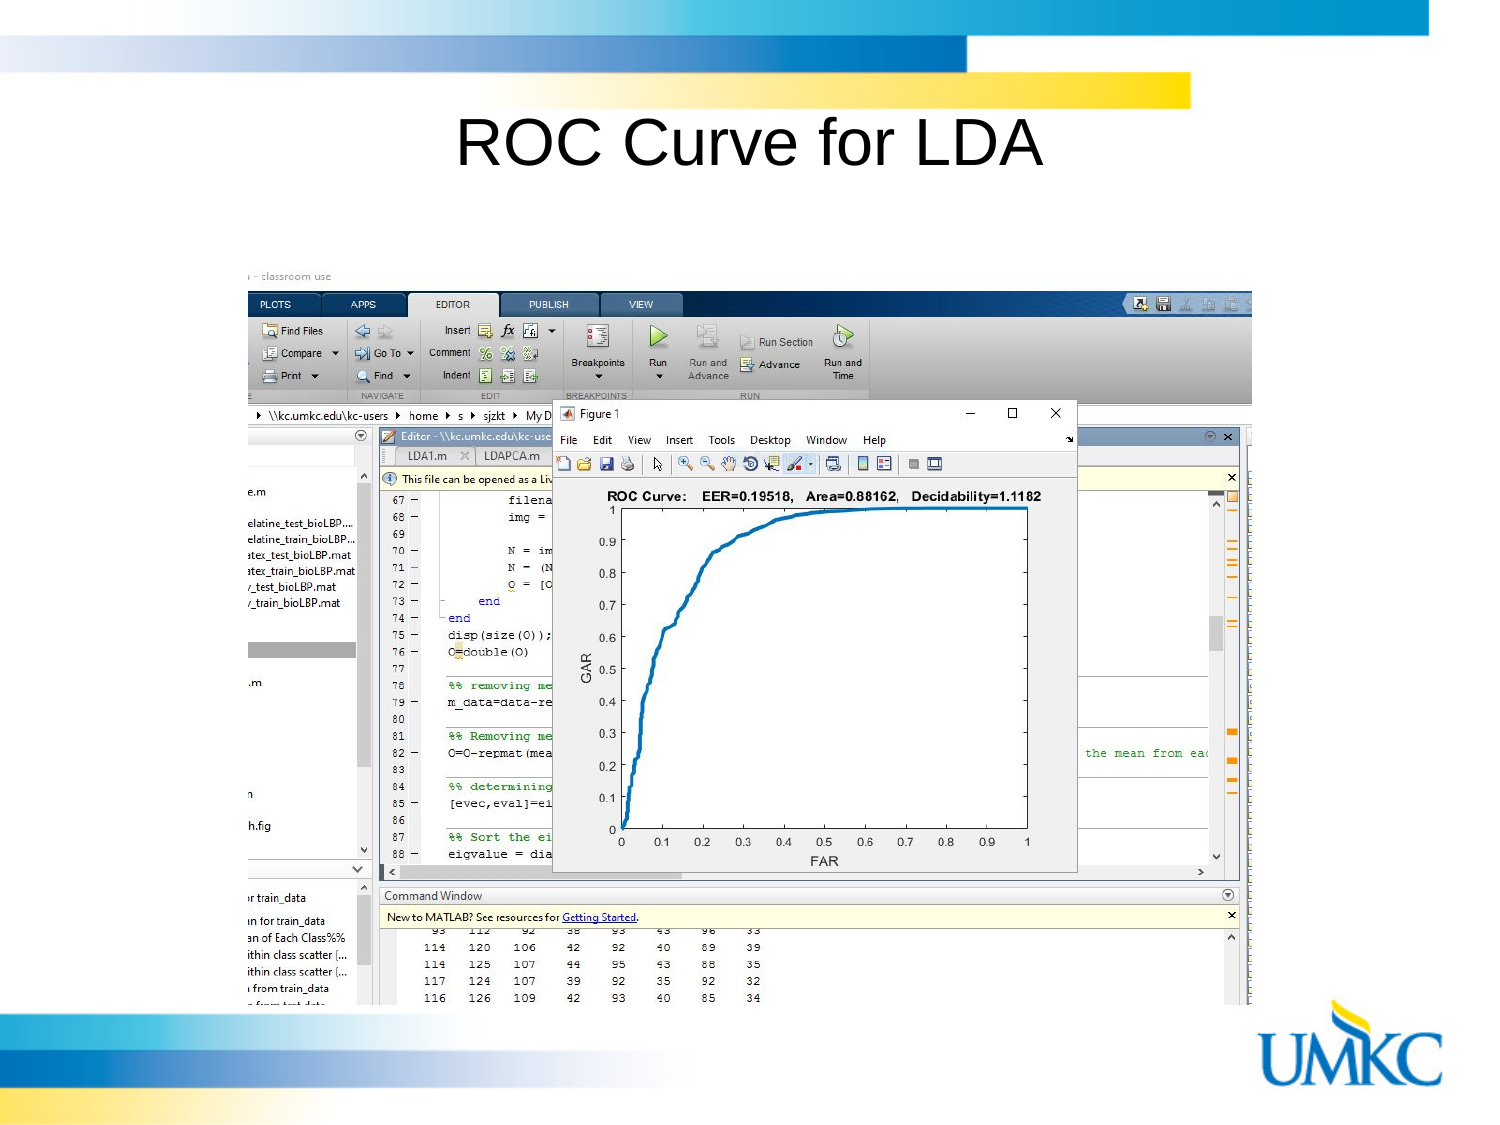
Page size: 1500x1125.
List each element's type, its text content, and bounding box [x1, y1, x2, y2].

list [248, 262, 1252, 1006]
picture [0, 0, 1500, 1125]
title ROC Curve for LDA [75, 45, 1425, 233]
